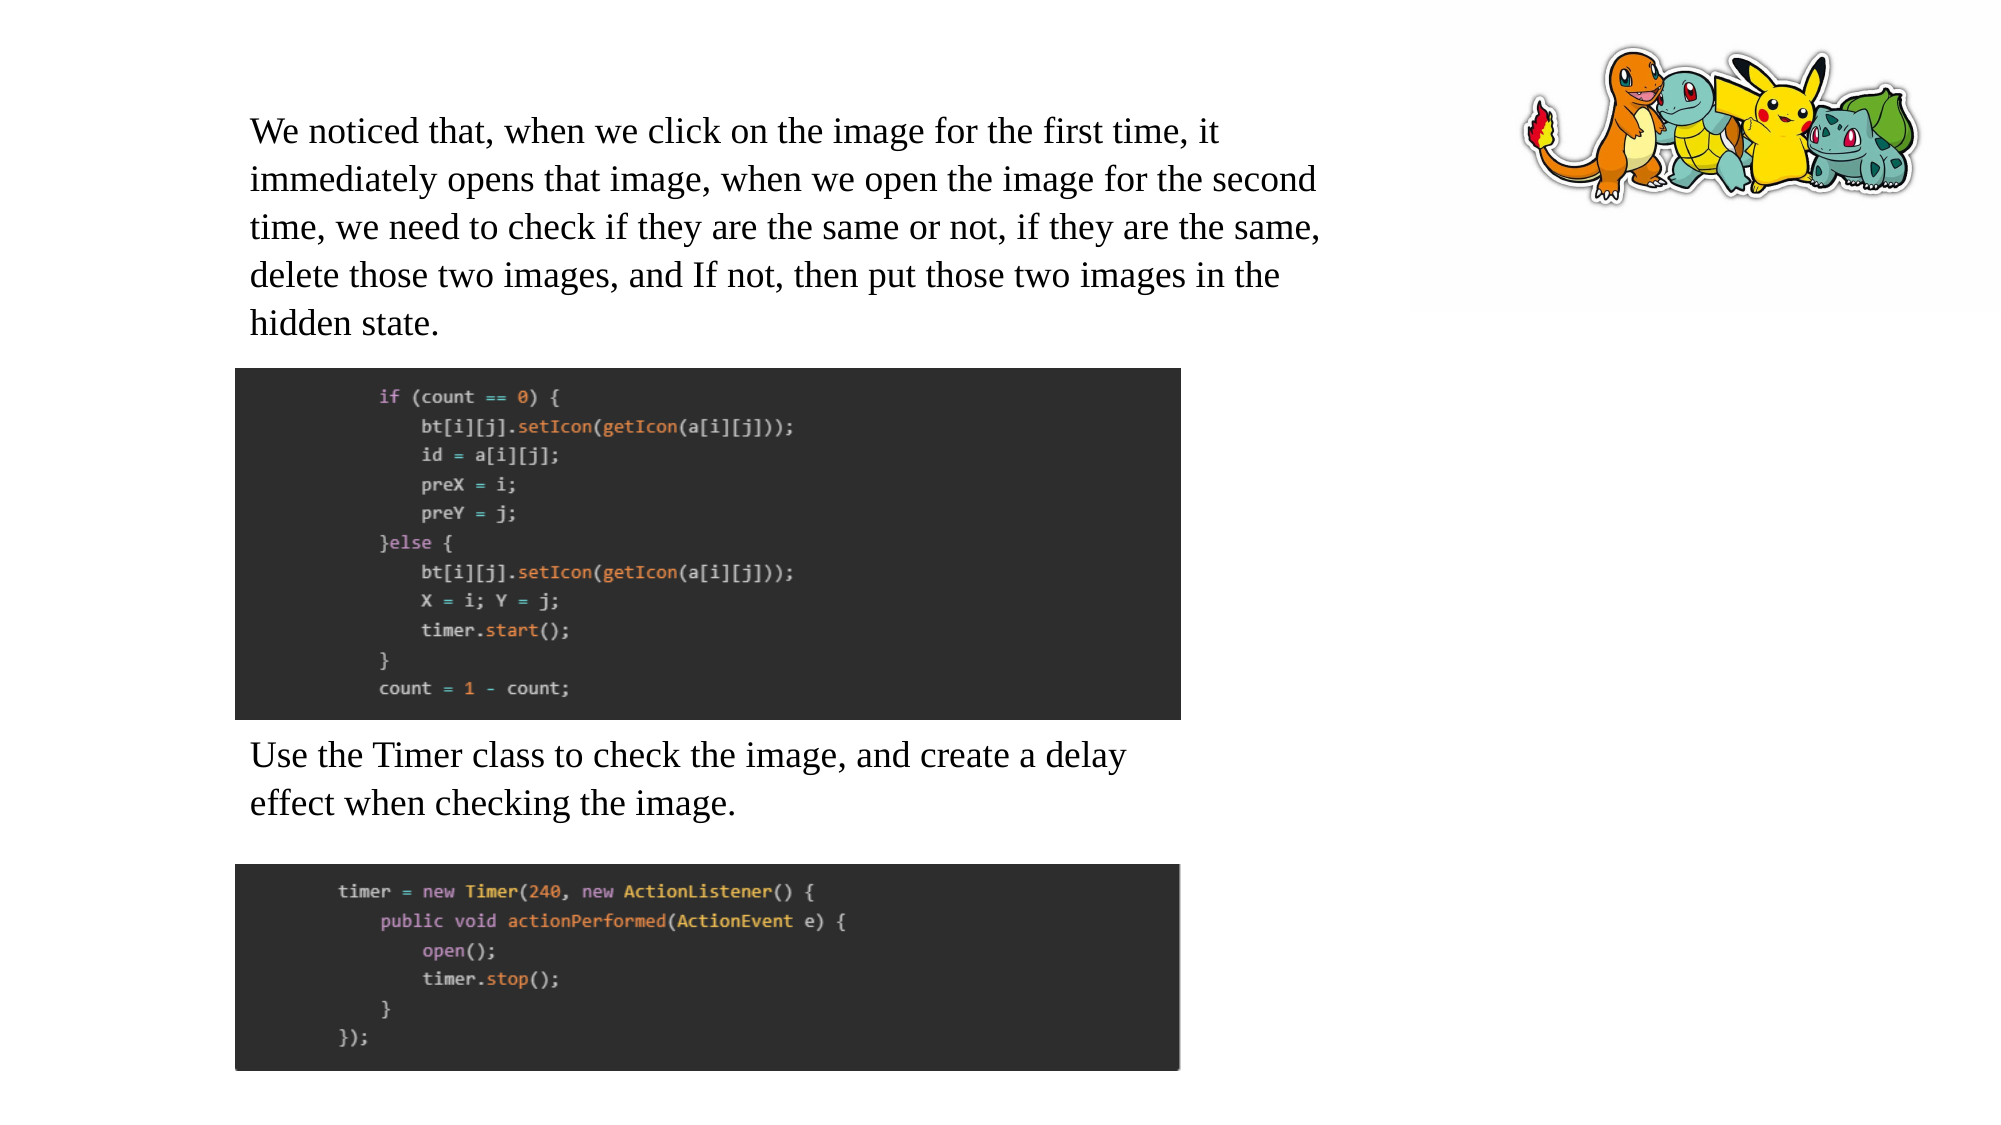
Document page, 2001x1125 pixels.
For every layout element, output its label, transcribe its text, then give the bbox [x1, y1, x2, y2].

text_box We noticed that, when we click on the image for the first time, it immediately opens that image, when we open the image for the second time, we need to check if they are the same or not, if they are the same, delete those two images, and If not, then put those two images in the hidden state. [235, 95, 1355, 351]
picture [1410, 0, 2001, 312]
picture [235, 368, 1181, 720]
picture [235, 864, 1181, 1071]
text_box Use the Timer class to check the image, and create a delay effect when checking the image. [235, 719, 1235, 831]
